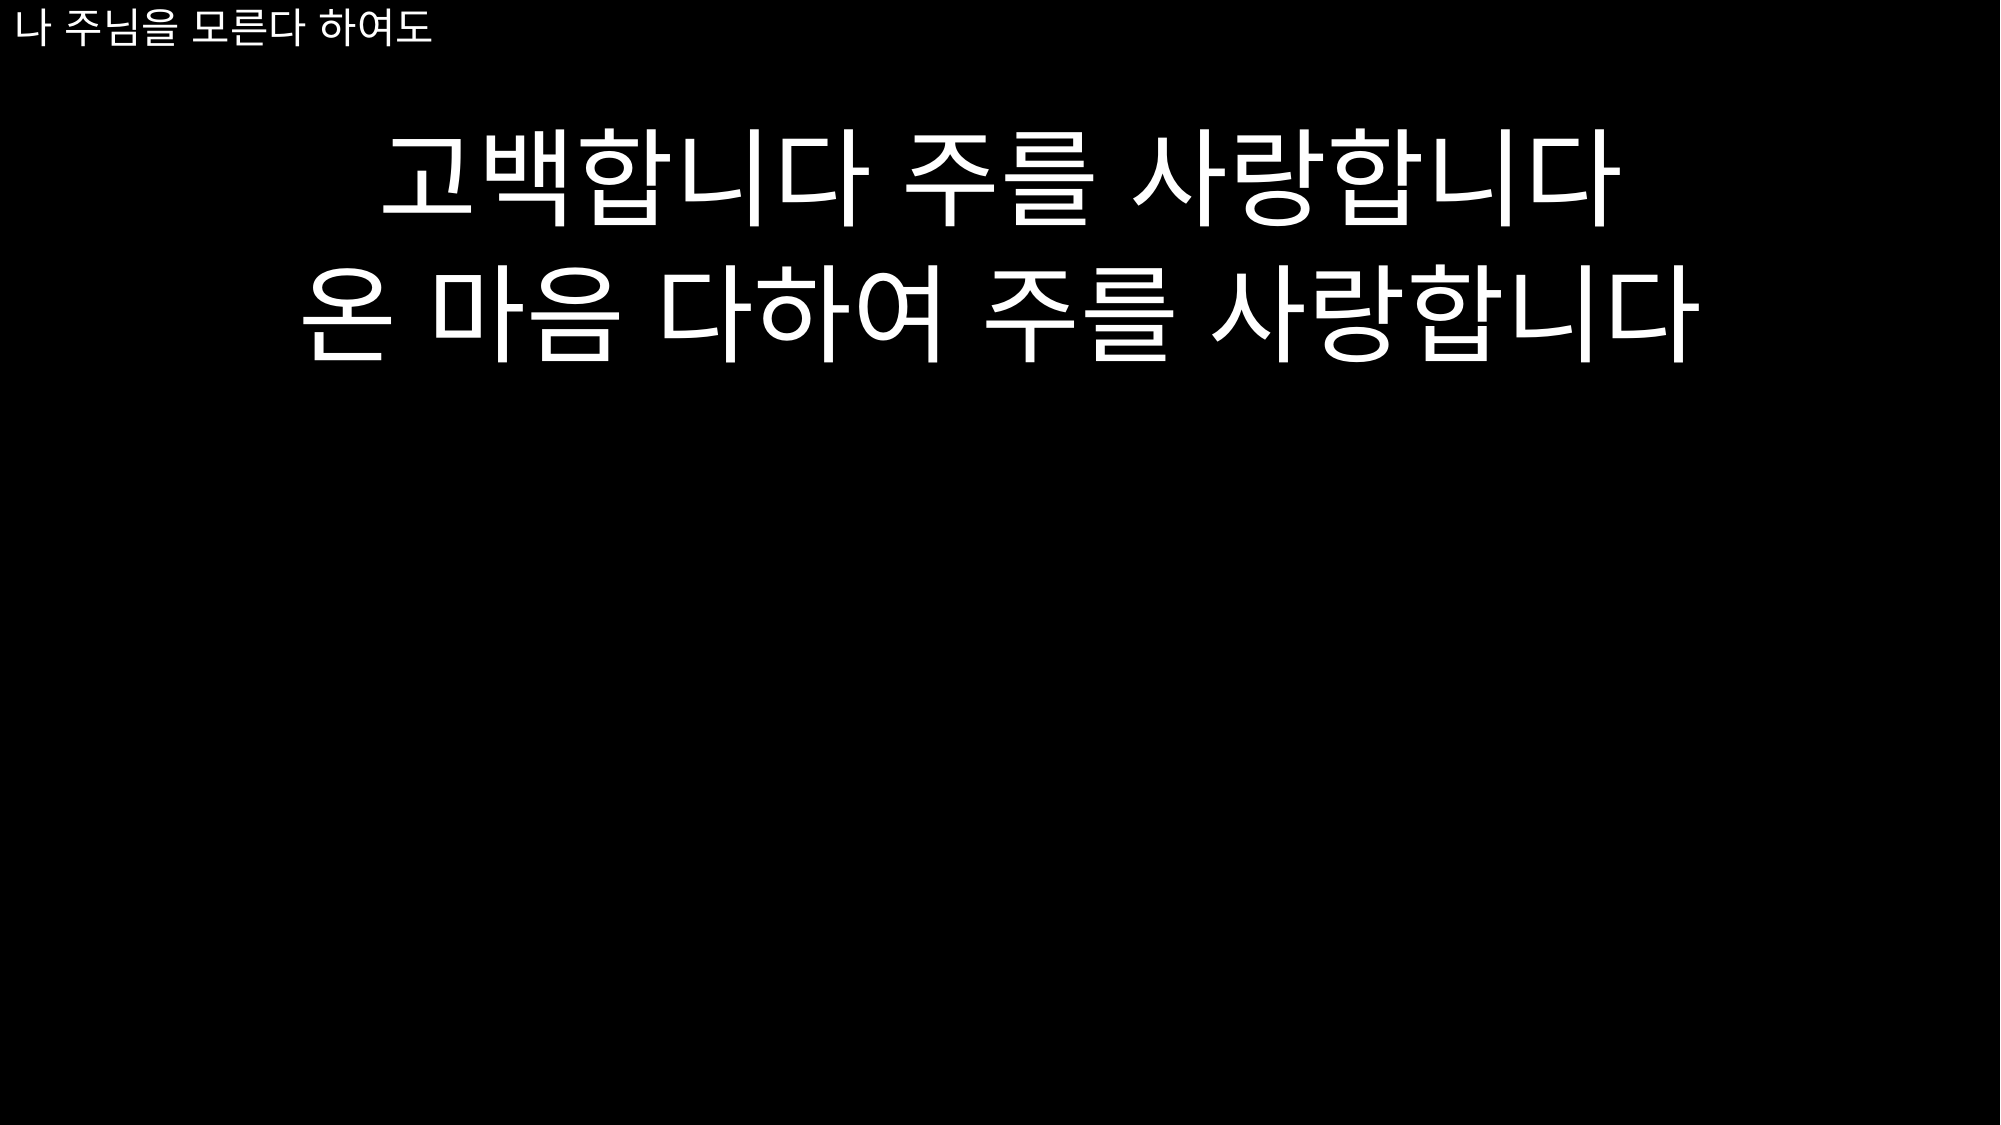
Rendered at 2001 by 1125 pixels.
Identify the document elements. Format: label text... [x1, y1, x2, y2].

subtitle 고백합니다 주를 사랑합니다 온 마음 다하여 주를 사랑합니다 [0, 0, 2000, 777]
